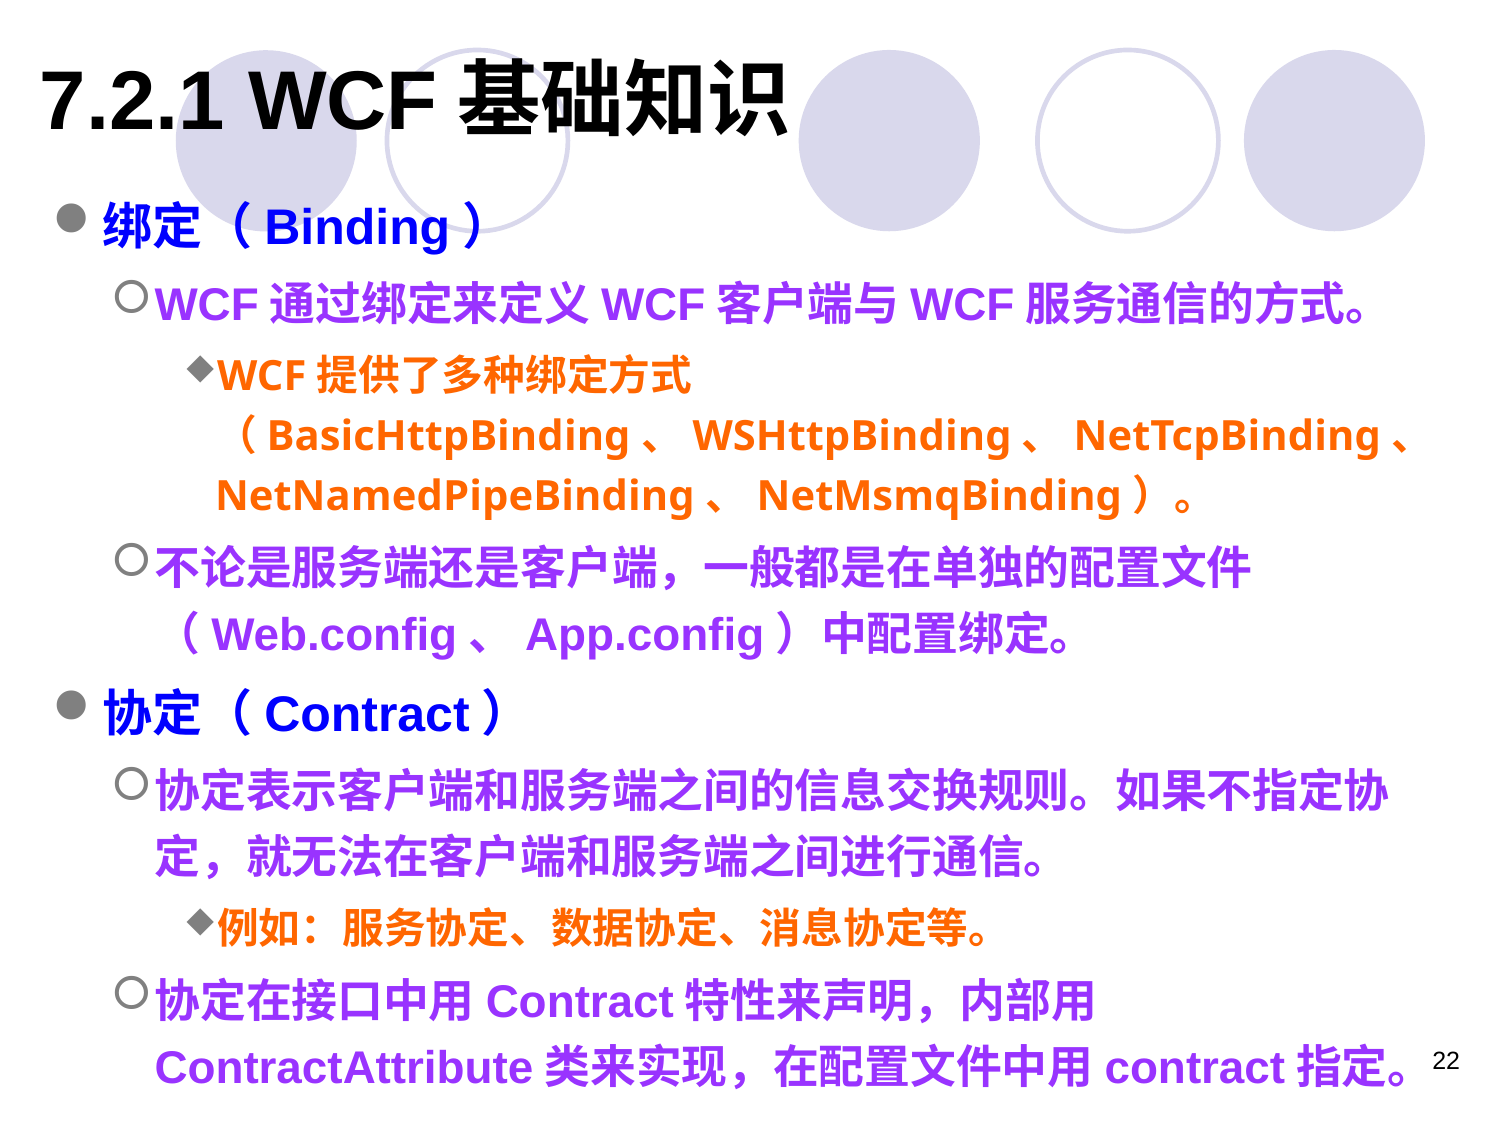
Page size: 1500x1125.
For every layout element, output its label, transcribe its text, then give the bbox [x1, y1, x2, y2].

title 7.2.1 WCF基础知识 [24, 24, 1451, 168]
text_box [1125, 1076, 1475, 1113]
list 绑定（Binding） WCF通过绑定来定义WCF客户端与WCF服务通信的方式。 WCF提供了多种绑定方式（BasicHttpBinding、WSHttpBinding、NetTcpBinding、NetNamedPipeBinding、NetMsmqBinding）。 不论是服务端还是客户端，一般都是在单独的配置文件（Web.config、App.config）中配置绑定。 协定（Contract） 协定表示客户端和服务端之间的信息交换规则。如果不指定协定，就无法在客户端和服务端之间进行通信。 例如：服务协定、数据协定、消息协定等。 协定在接口中用Contract特性来声明，内部用ContractAttribute类来实现，在配置文件中用contract指定。 [37, 174, 1476, 1076]
